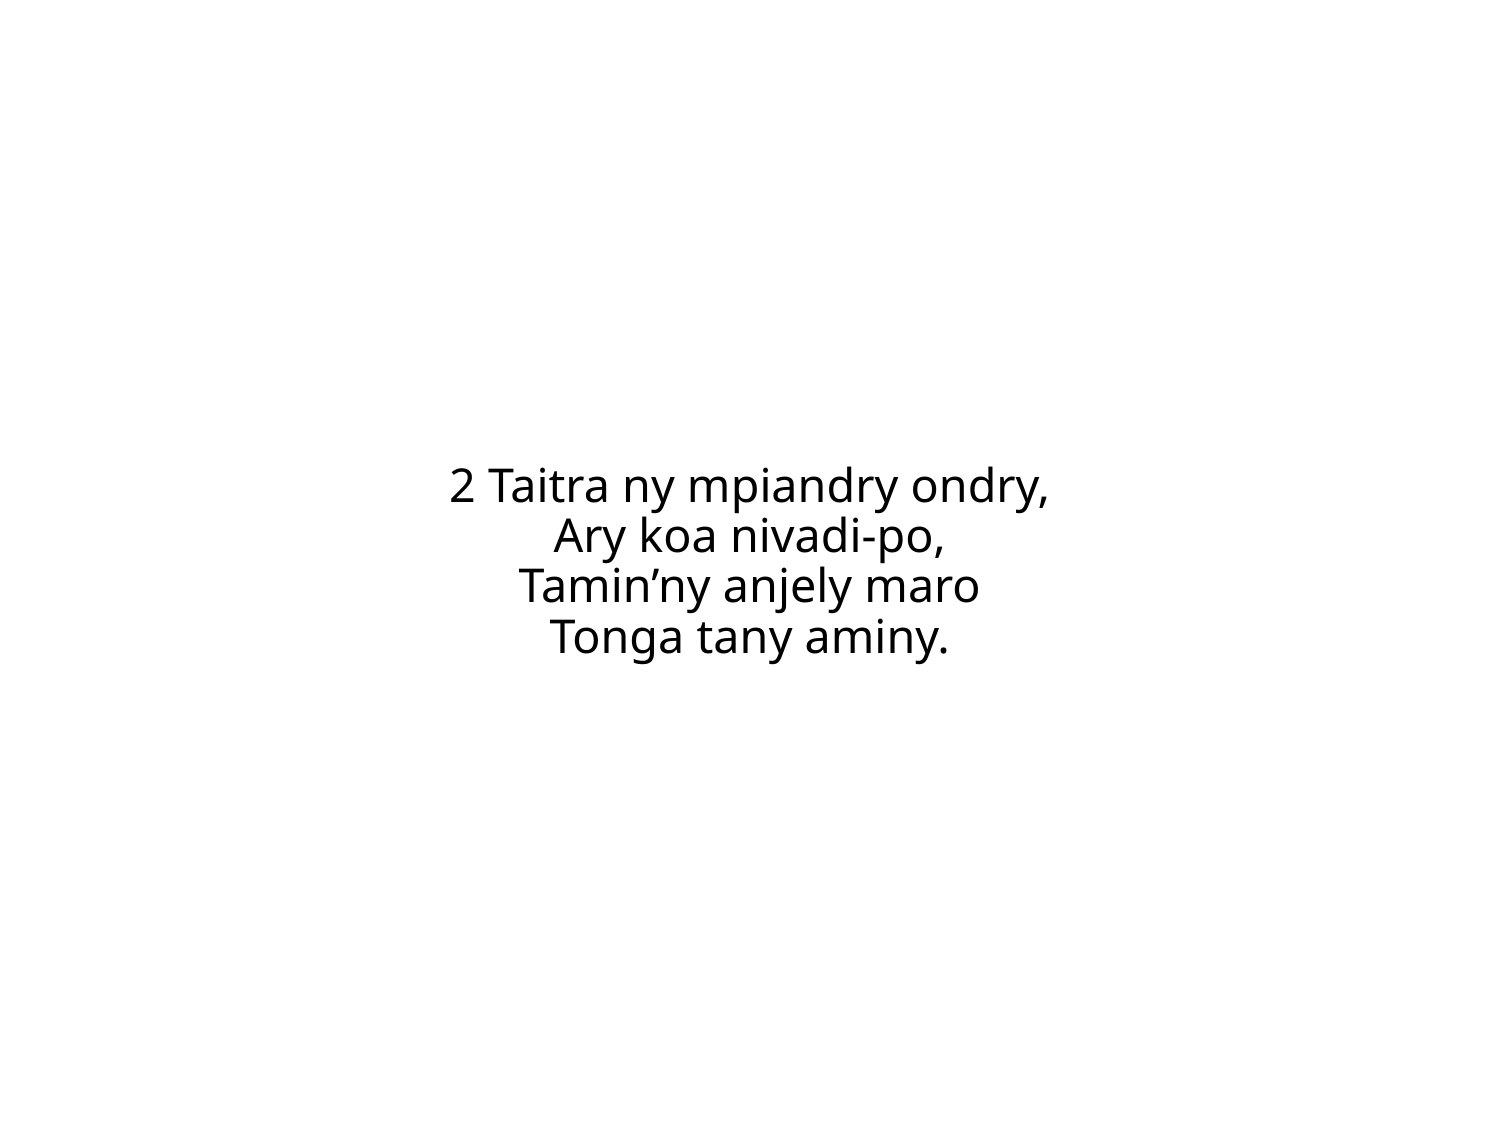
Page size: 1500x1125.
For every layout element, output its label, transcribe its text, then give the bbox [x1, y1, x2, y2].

title 2 Taitra ny mpiandry ondry, Ary koa nivadi-po, Tamin’ny anjely maro Tonga tany aminy. [51, 453, 1449, 672]
